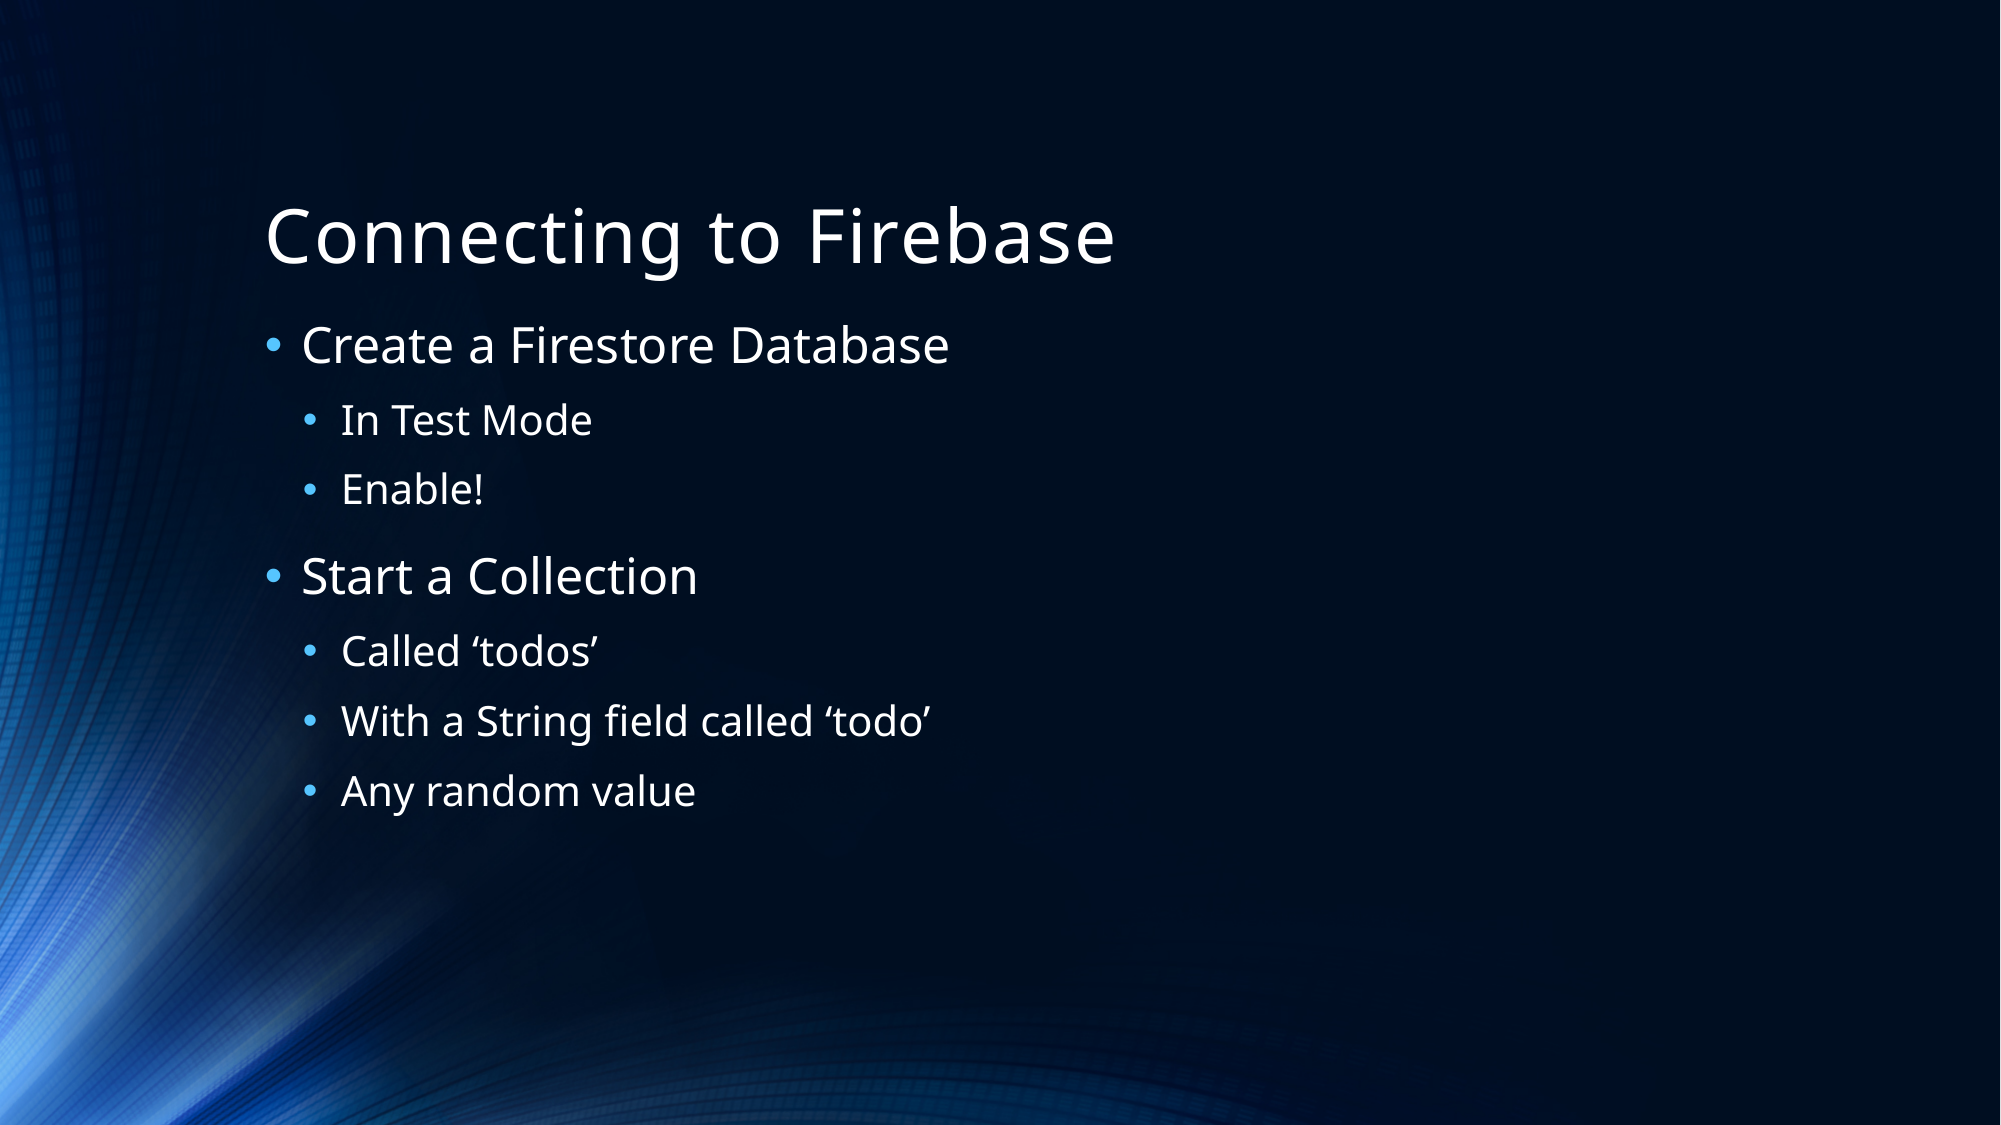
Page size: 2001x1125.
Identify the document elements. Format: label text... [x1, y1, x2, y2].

title Connecting to Firebase [249, 62, 1751, 288]
list Create a Firestore Database In Test Mode Enable! Start a Collection Called ‘todos’ With a String field called ‘todo’ Any random value [249, 312, 1749, 988]
picture [0, 0, 2001, 1125]
